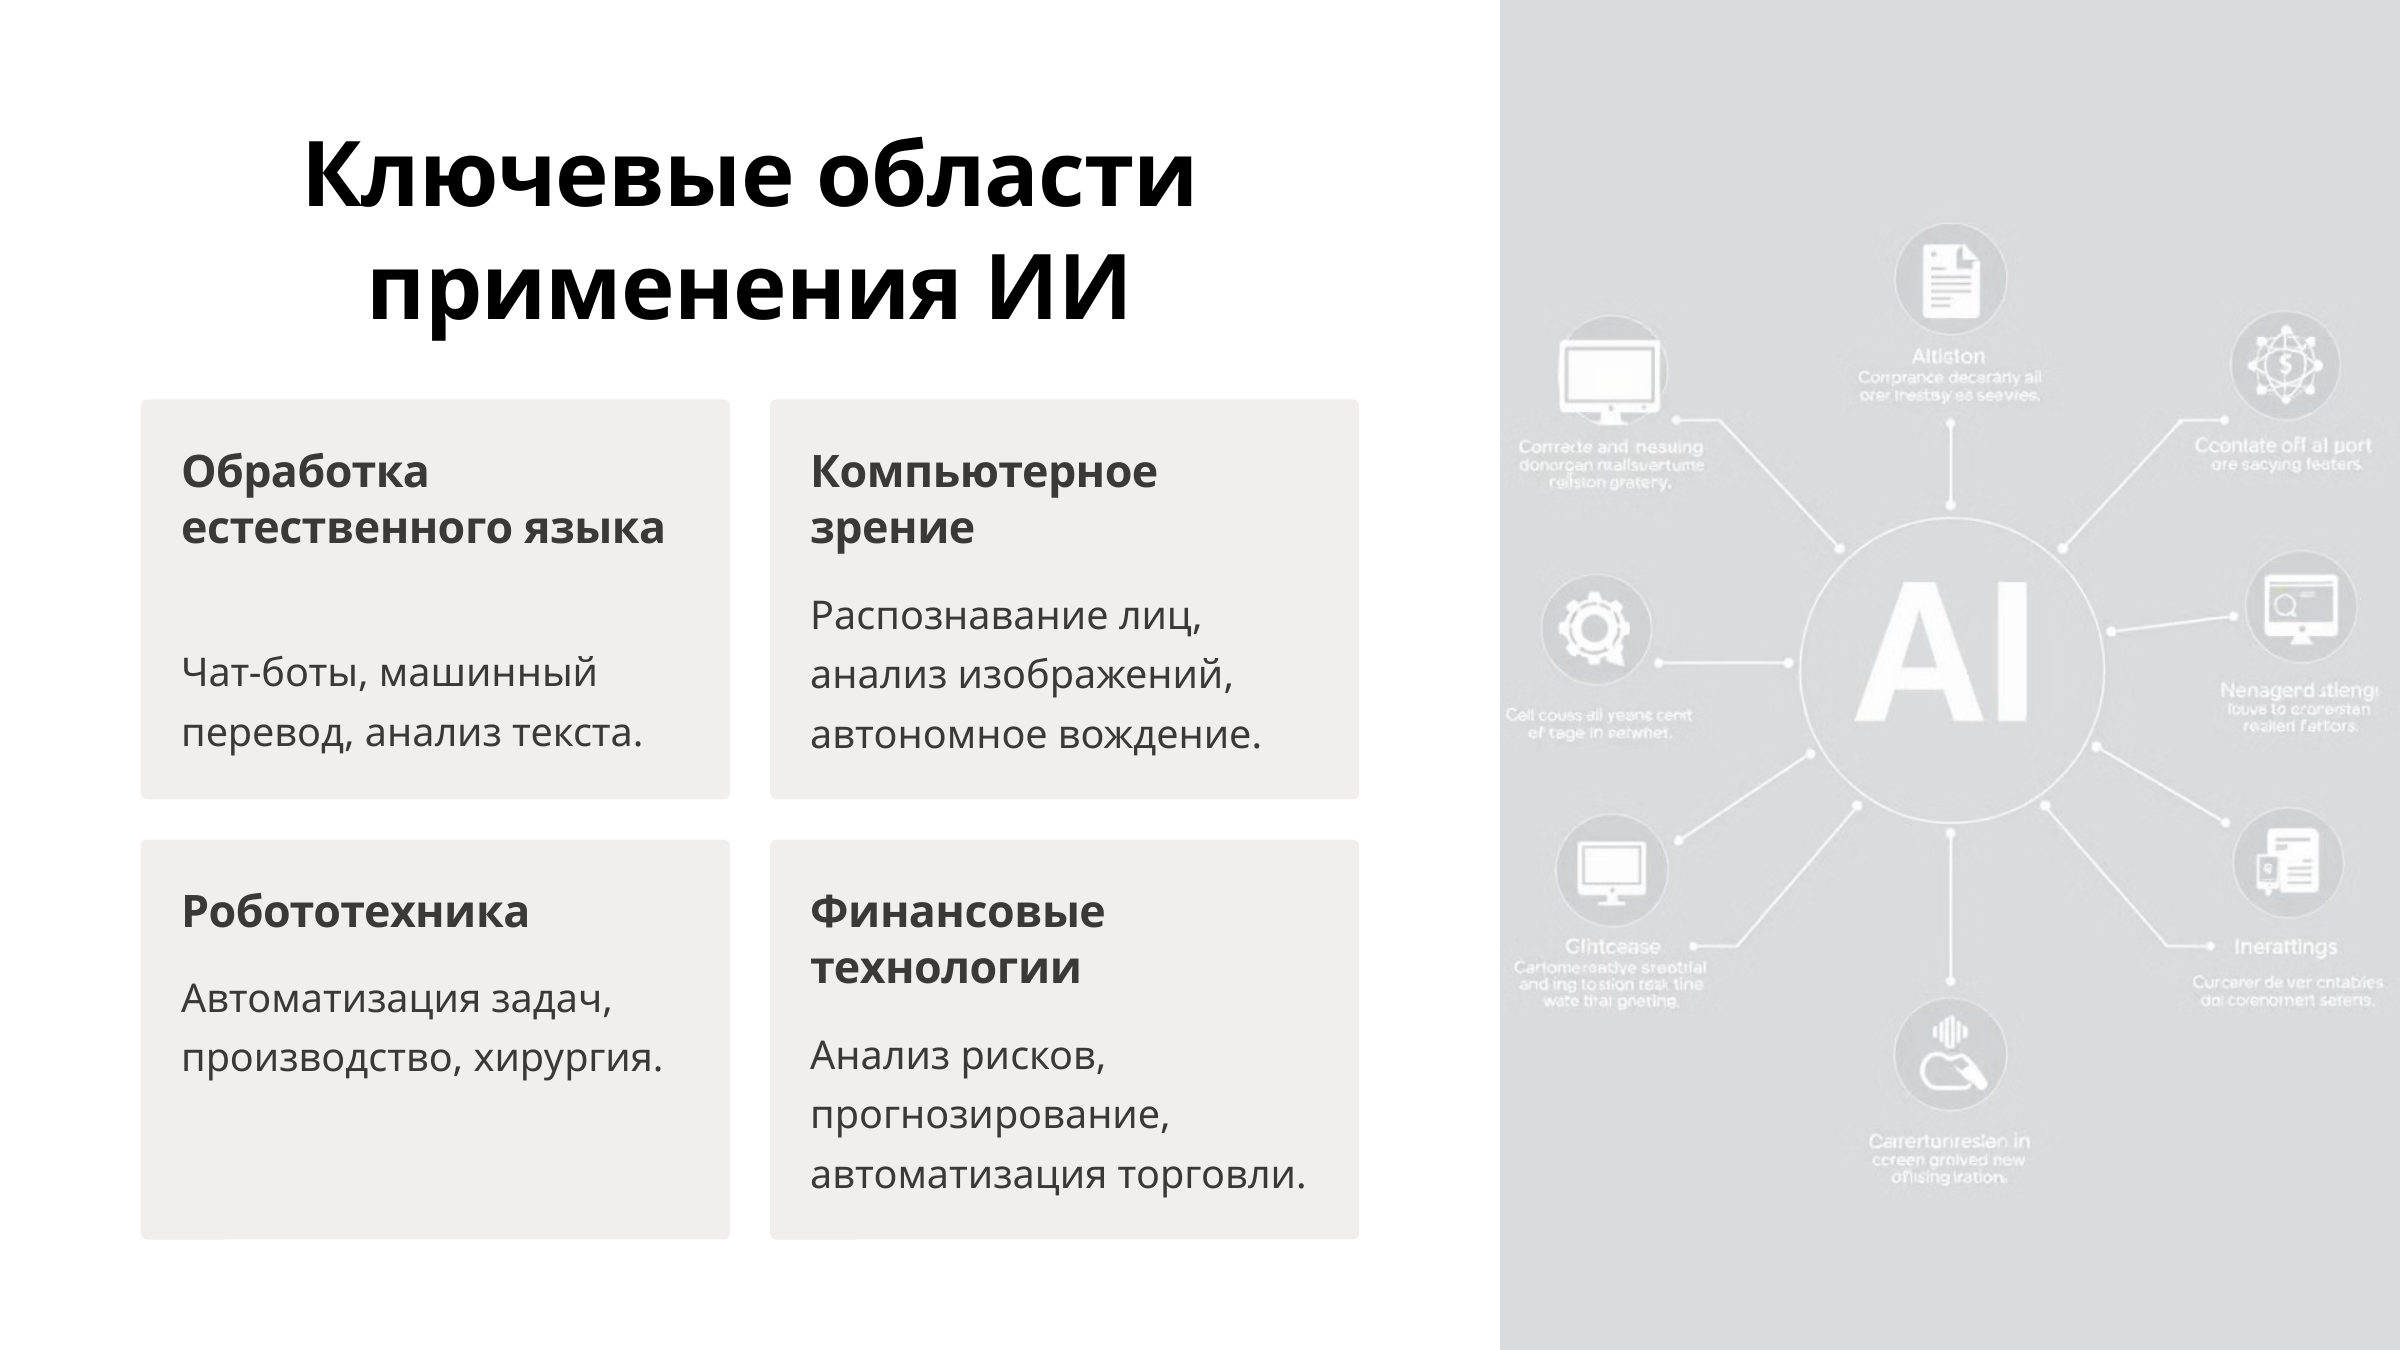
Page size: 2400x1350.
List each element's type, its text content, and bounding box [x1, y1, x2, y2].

text_box Чат-боты, машинный перевод, анализ текста. [180, 635, 690, 756]
text_box [140, 839, 730, 1240]
text_box [770, 839, 1360, 1240]
text_box Робототехника [181, 879, 639, 937]
text_box [140, 399, 730, 800]
text_box Анализ рисков, прогнозирование, автоматизация торговли. [810, 1018, 1319, 1200]
text_box Автоматизация задач, производство, хирургия. [180, 961, 690, 1082]
text_box Ключевые области применения ИИ [140, 110, 1360, 340]
text_box Обработка естественного языка [180, 439, 690, 612]
text_box Распознавание лиц, анализ изображений, автономное вождение. [810, 578, 1319, 760]
text_box Финансовые технологии [810, 879, 1319, 995]
picture [1499, 0, 2400, 1350]
text_box [770, 399, 1360, 800]
text_box Компьютерное зрение [810, 439, 1319, 554]
